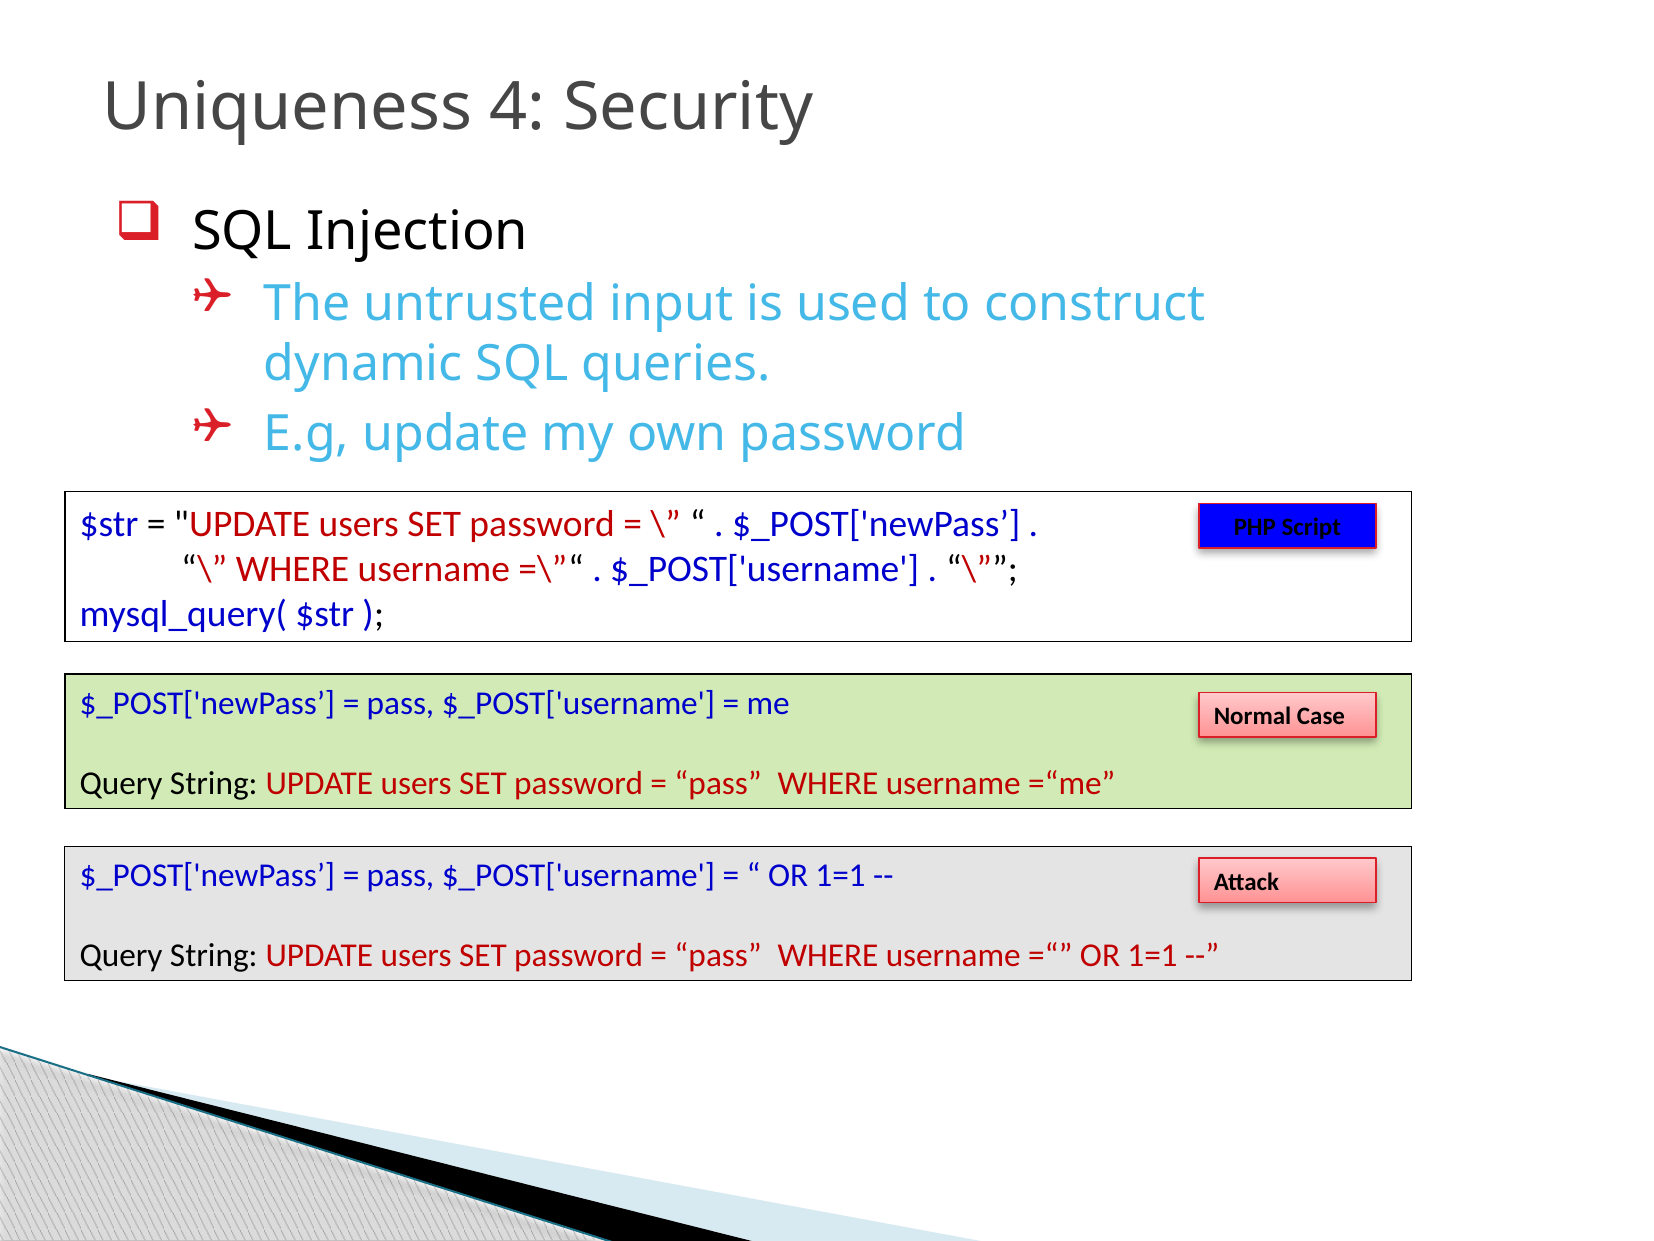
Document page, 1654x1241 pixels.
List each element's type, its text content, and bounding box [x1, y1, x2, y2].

text_box $str = "UPDATE users SET password = \” “ . $_POST['newPass’] . “\” WHERE username =\”“ . $_POST['username'] . “\””; mysql_query( $str ); [64, 491, 1412, 642]
text_box PHP Script [1198, 503, 1377, 549]
text_box $_POST['newPass’] = pass, $_POST['username'] = “ OR 1=1 -- Query String: UPDATE users SET password = “pass” WHERE username =“” OR 1=1 --” [64, 846, 1412, 981]
text_box Normal Case [1198, 692, 1377, 738]
text_box Attack [1198, 857, 1377, 903]
text_box $_POST['newPass’] = pass, $_POST['username'] = me Query String: UPDATE users SET password = “pass” WHERE username =“me” [64, 674, 1412, 809]
text_box Uniqueness 4: Security [87, 24, 1400, 150]
text_box SQL Injection The untrusted input is used to construct dynamic SQL queries. E.g, update my own password [99, 187, 1413, 492]
